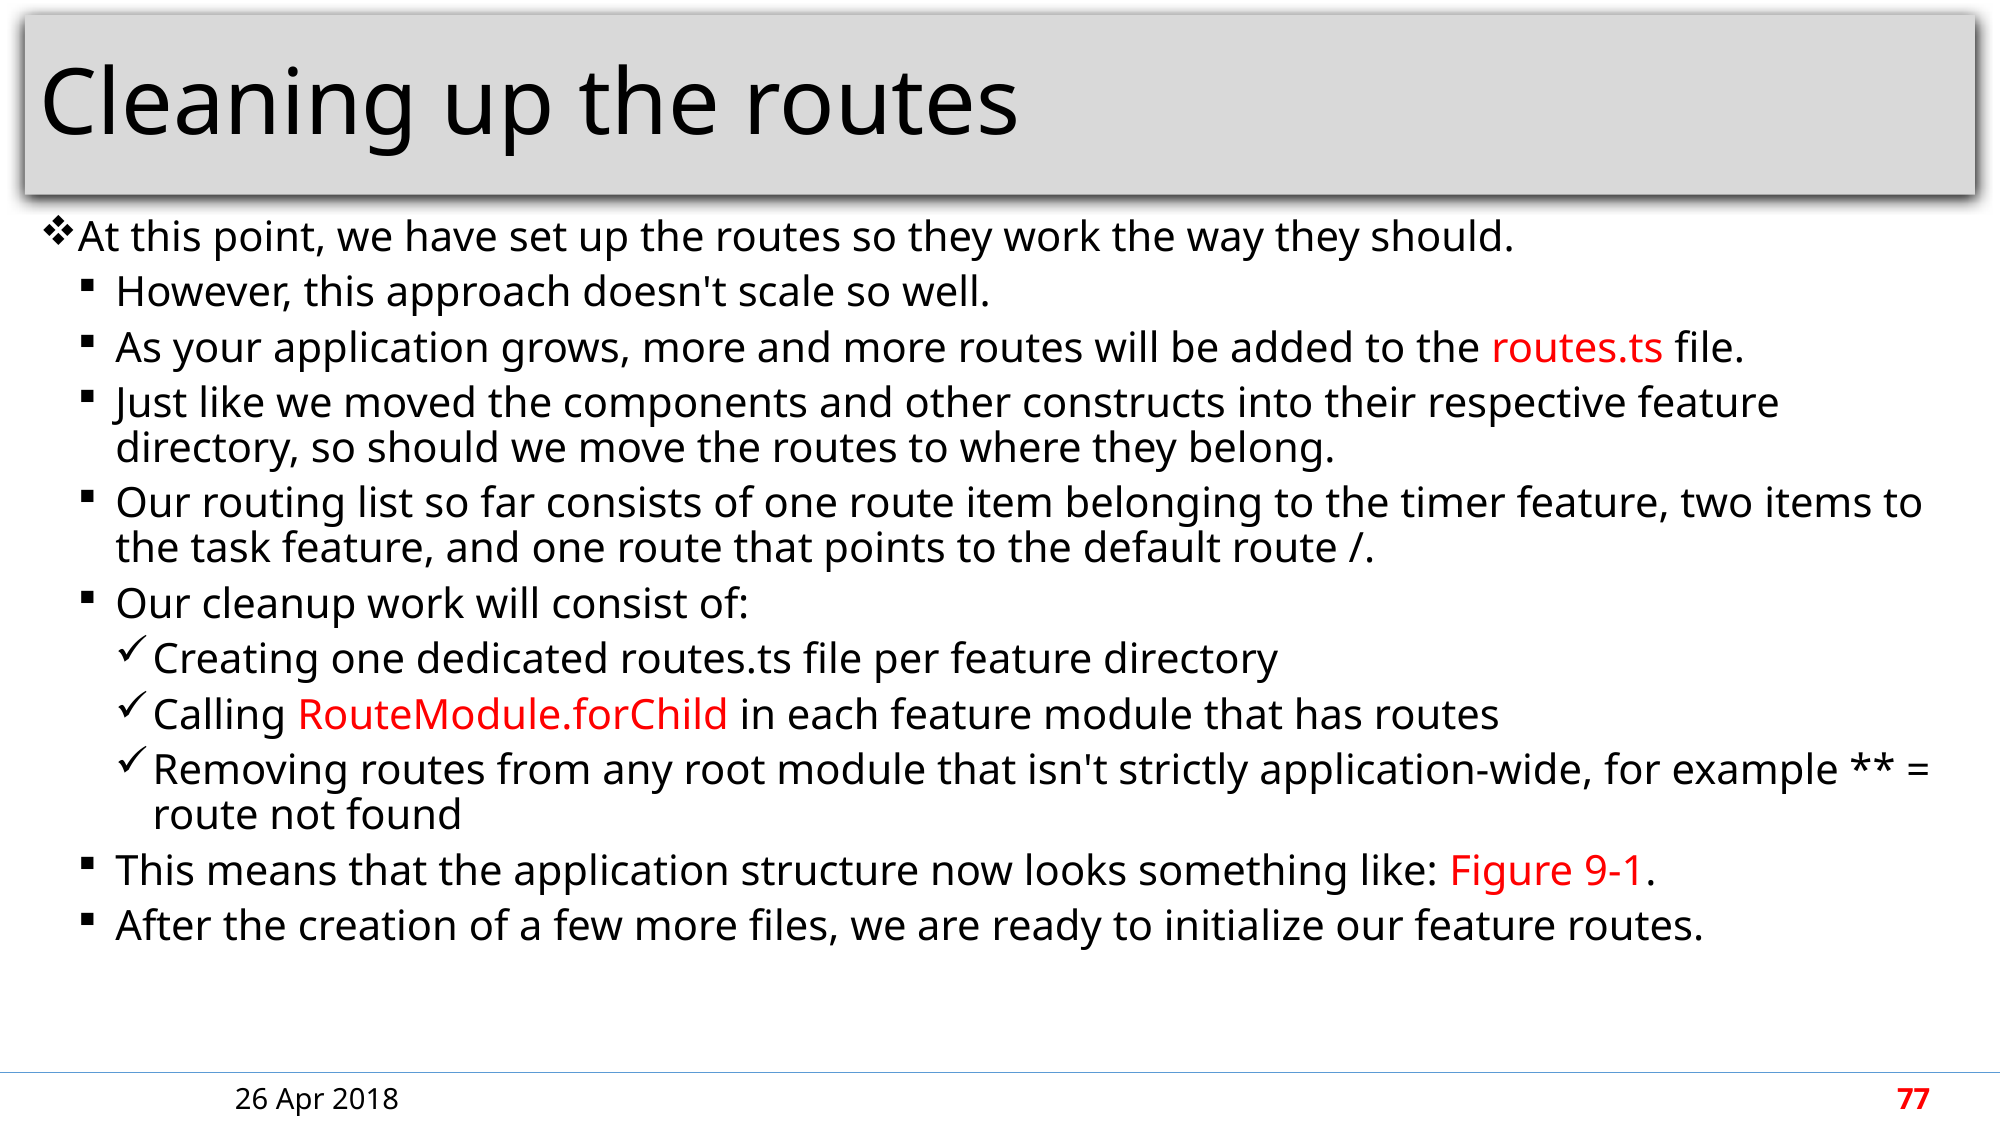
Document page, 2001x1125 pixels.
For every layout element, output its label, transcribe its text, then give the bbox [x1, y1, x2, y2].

list At this point, we have set up the routes so they work the way they should. However, this approach doesn't scale so well. As your application grows, more and more routes will be added to the routes.ts file. Just like we moved the components and other constructs into their respective feature directory, so should we move the routes to where they belong. Our routing list so far consists of one route item belonging to the timer feature, two items to the task feature, and one route that points to the default route /. Our cleanup work will consist of: Creating one dedicated routes.ts file per feature directory Calling RouteModule.forChild in each feature module that has routes Removing routes from any root module that isn't strictly application-wide, for example ** = route not found This means that the application structure now looks something like: Figure 9-1. After the creation of a few more files, we are ready to initialize our feature routes. [24, 208, 1975, 1063]
slide_number 77 [1495, 1072, 1946, 1115]
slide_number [220, 1072, 671, 1115]
title Cleaning up the routes [24, 14, 1975, 195]
